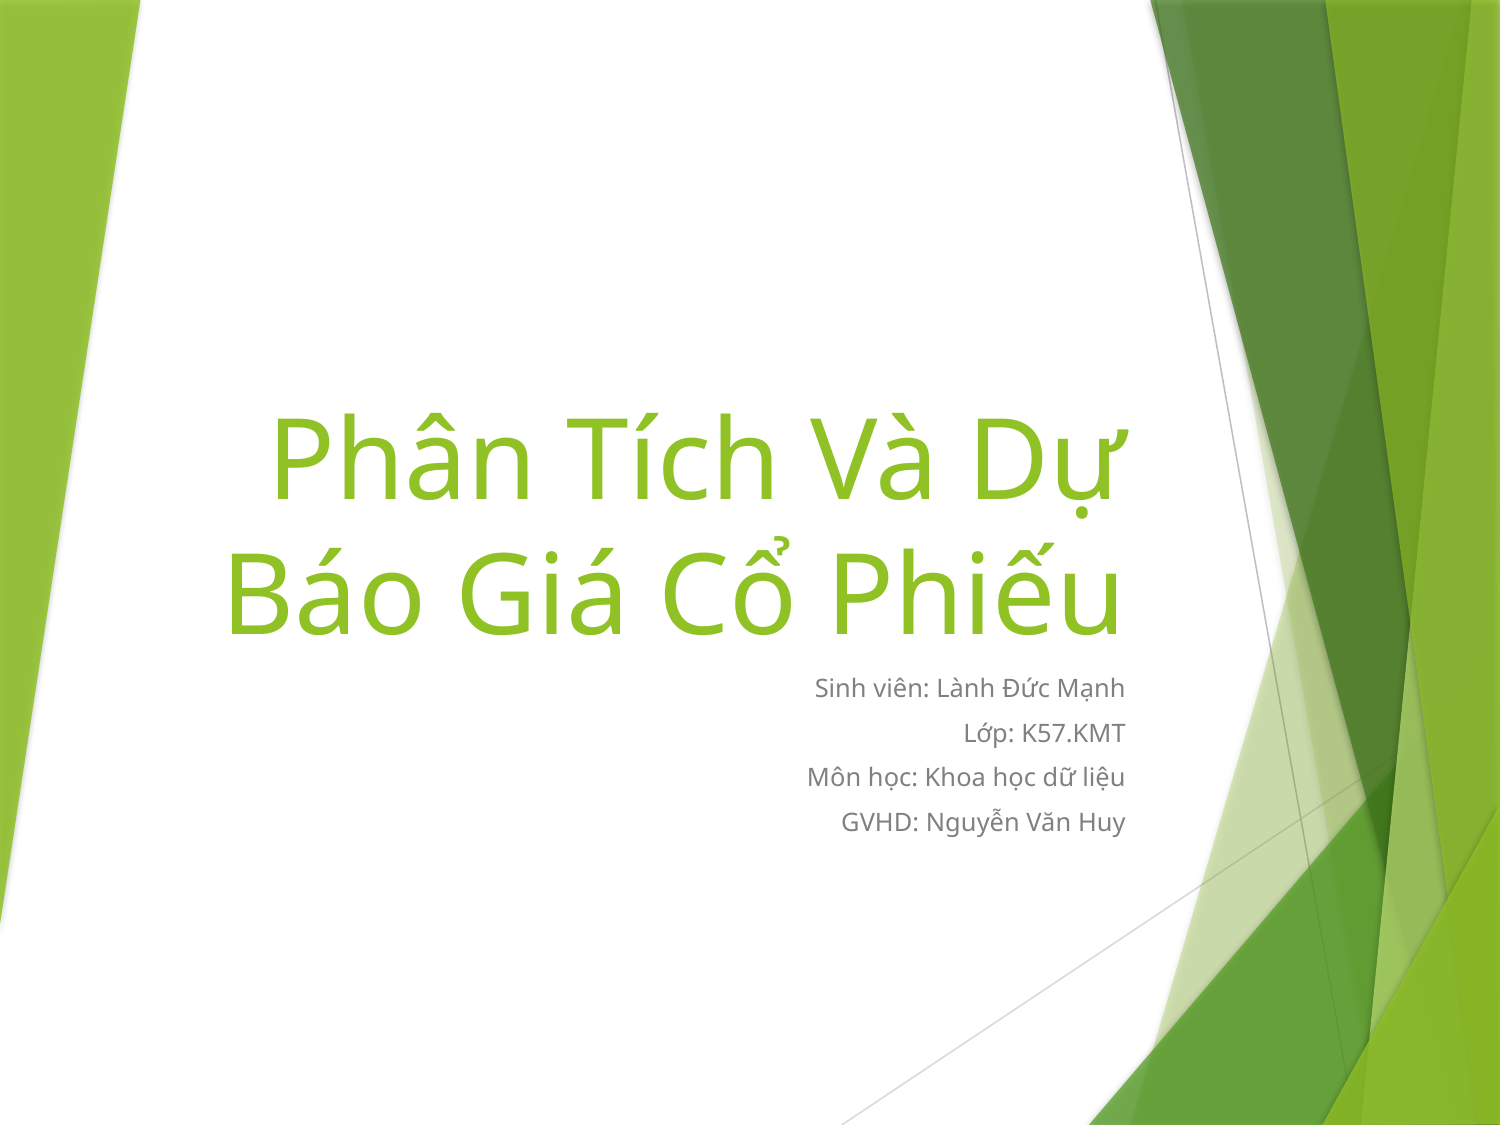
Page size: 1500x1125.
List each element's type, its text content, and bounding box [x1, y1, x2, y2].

subtitle Sinh viên: Lành Đức Mạnh Lớp: K57.KMT Môn học: Khoa học dữ liệu GVHD: Nguyễn Văn Huy [185, 664, 1142, 845]
title Phân Tích Và Dự Báo Giá Cổ Phiếu [185, 394, 1142, 664]
